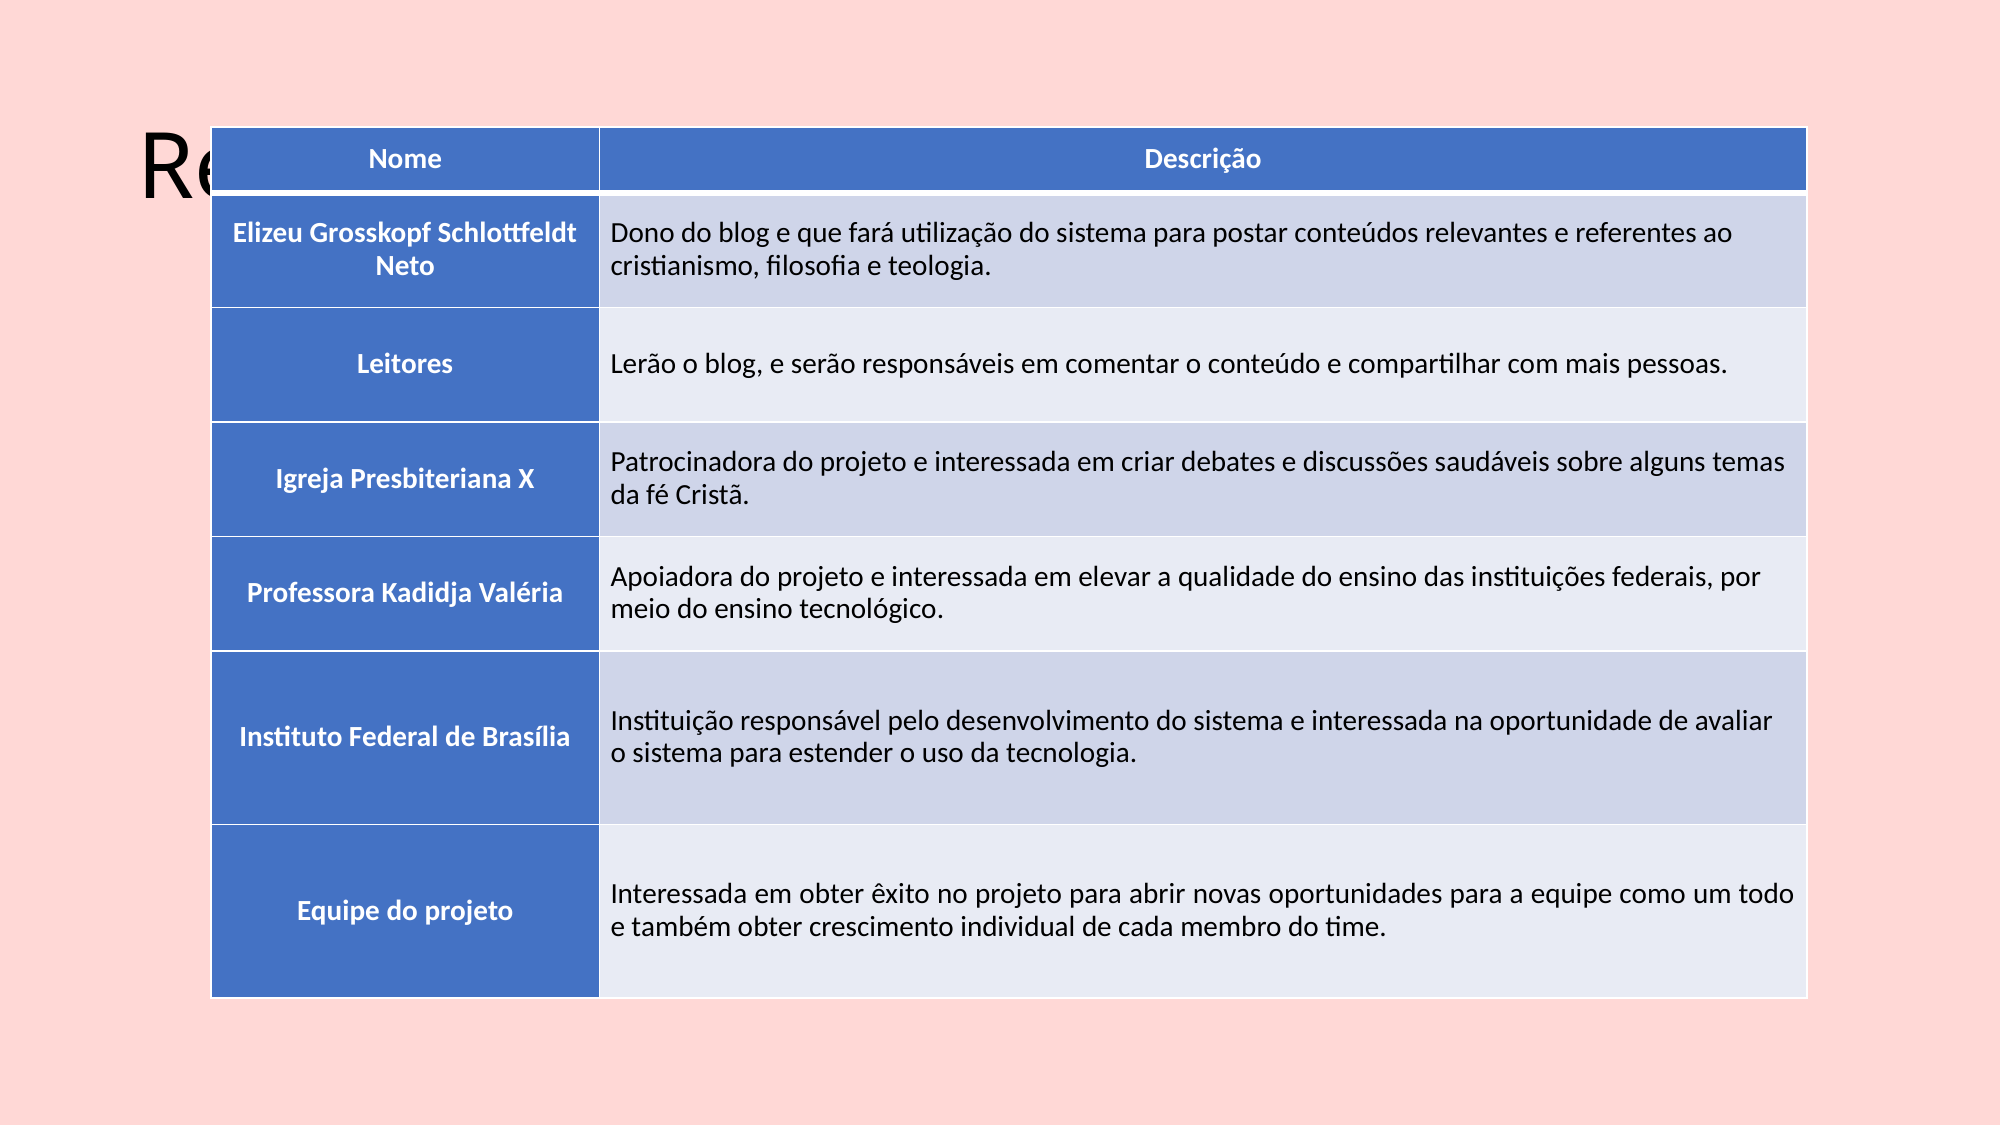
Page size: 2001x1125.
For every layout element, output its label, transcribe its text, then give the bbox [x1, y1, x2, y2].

table_cell Leitores [212, 308, 599, 421]
title Recursos humanos slide 3 [137, 59, 1863, 278]
table_cell Interessada em obter êxito no projeto para abrir novas oportunidades para a equipe como um todo e também obter crescimento individual de cada membro do time. [600, 825, 1806, 997]
table_cell Apoiadora do projeto e interessada em elevar a qualidade do ensino das instituições federais, por meio do ensino tecnológico. [600, 537, 1806, 650]
table_cell Equipe do projeto [212, 825, 599, 997]
table_cell Patrocinadora do projeto e interessada em criar debates e discussões saudáveis sobre alguns temas da fé Cristã. [600, 423, 1806, 536]
text_box [0, 0, 2000, 1125]
table_cell Elizeu Grosskopf Schlottfeldt Neto [212, 196, 599, 307]
table_cell Lerão o blog, e serão responsáveis em comentar o conteúdo e compartilhar com mais pessoas. [600, 308, 1806, 421]
table_header Descrição [600, 128, 1806, 190]
table_cell Instituição responsável pelo desenvolvimento do sistema e interessada na oportunidade de avaliar o sistema para estender o uso da tecnologia. [600, 652, 1806, 824]
table_cell Professora Kadidja Valéria [212, 537, 599, 650]
table_cell Dono do blog e que fará utilização do sistema para postar conteúdos relevantes e referentes ao cristianismo, filosofia e teologia. [600, 196, 1806, 307]
table_header Nome [212, 128, 599, 190]
table_cell Instituto Federal de Brasília [212, 652, 599, 824]
table_cell Igreja Presbiteriana X [212, 423, 599, 536]
